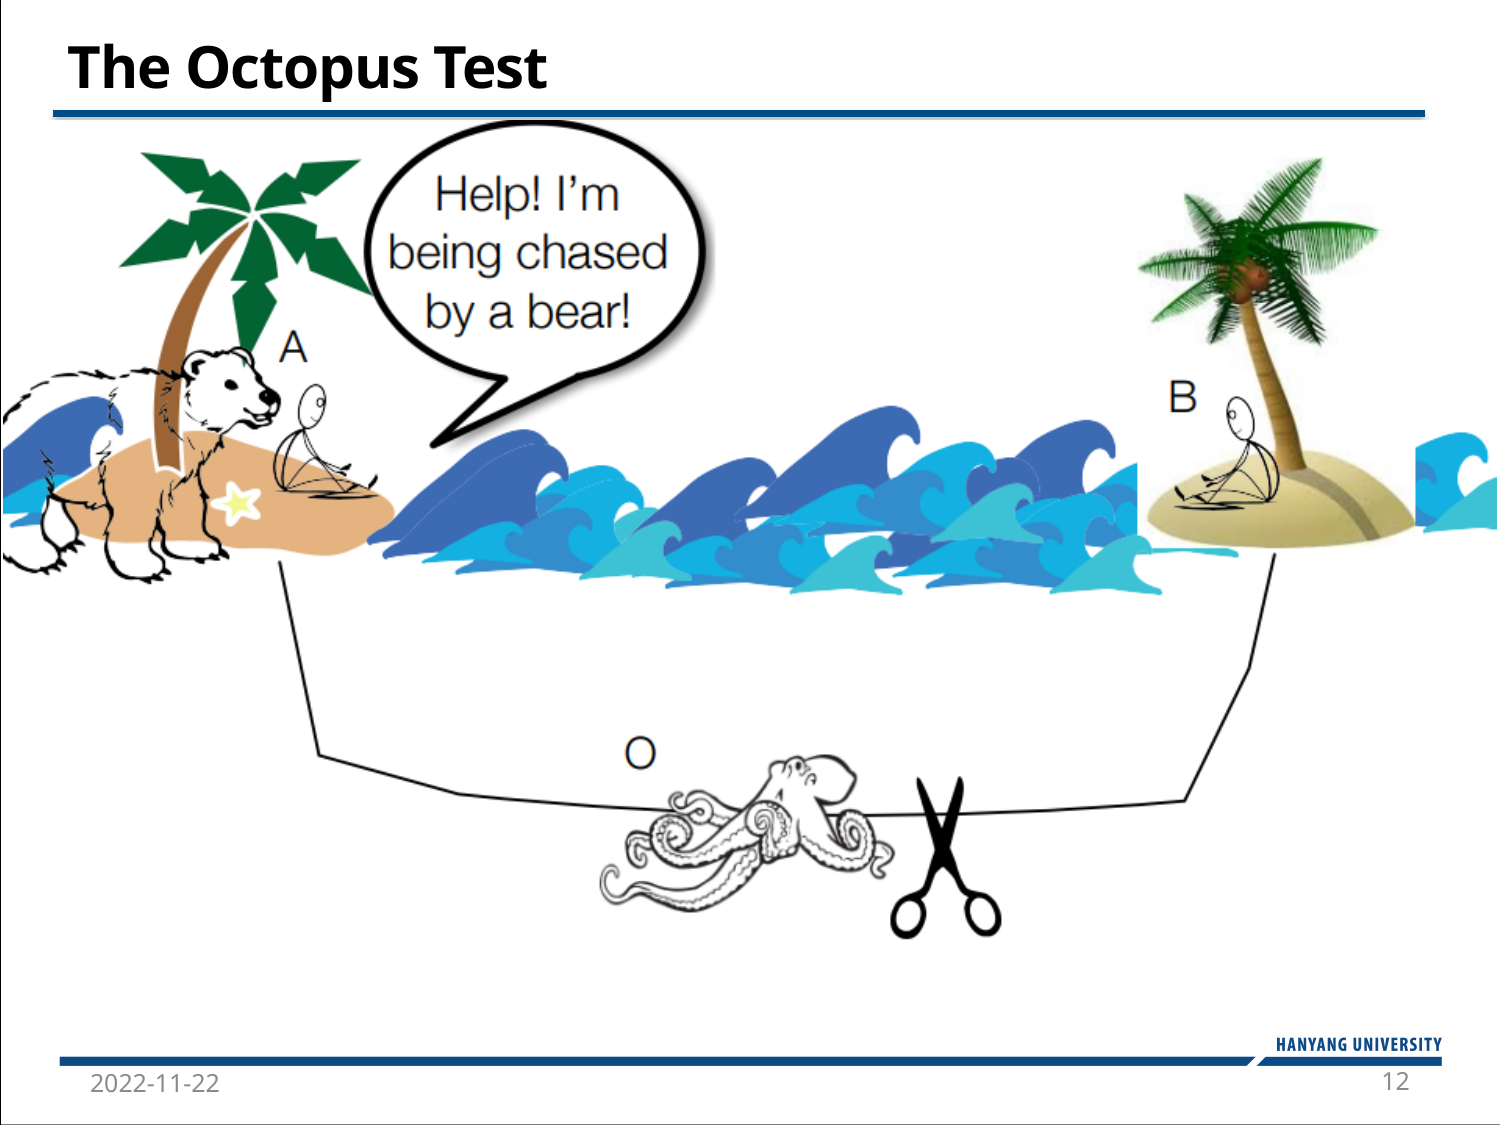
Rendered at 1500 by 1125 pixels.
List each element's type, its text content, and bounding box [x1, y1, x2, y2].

slide_number 12 [1074, 1052, 1425, 1113]
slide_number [75, 1052, 425, 1113]
picture [0, 0, 1500, 1125]
text_box The Octopus Test [53, 23, 1459, 108]
